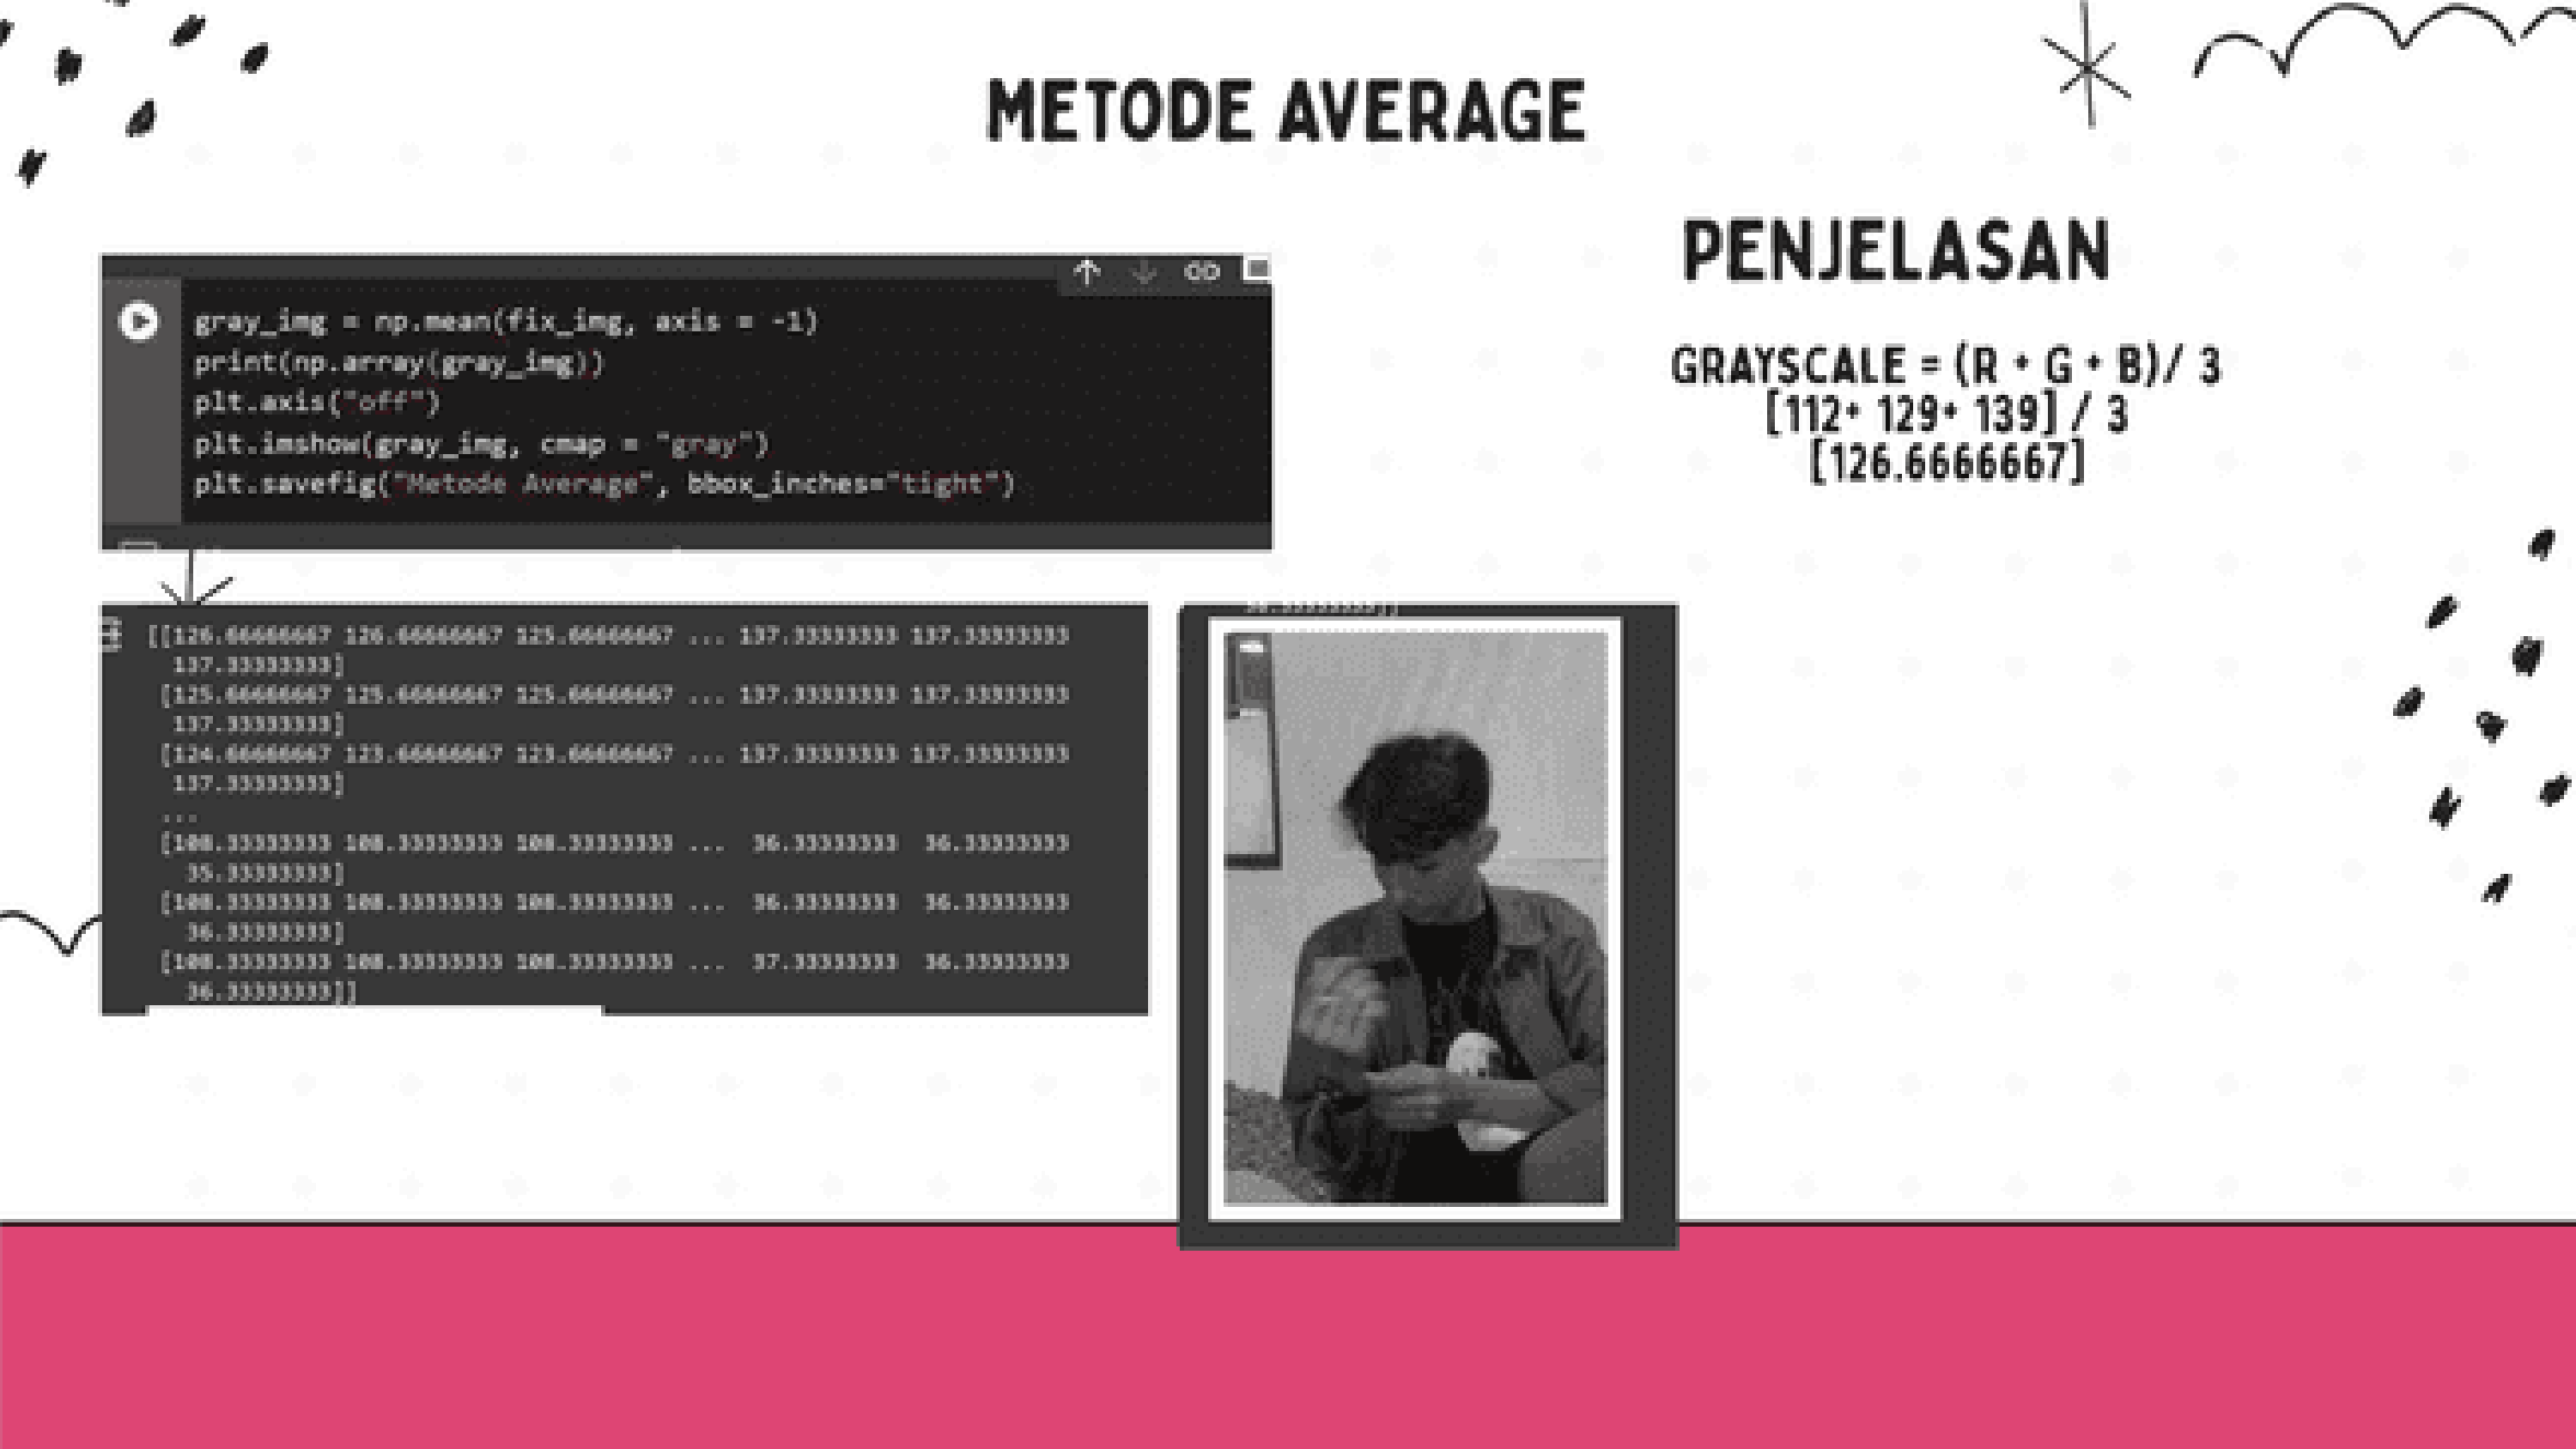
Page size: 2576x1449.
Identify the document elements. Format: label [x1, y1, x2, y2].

text_box [0, 0, 2576, 1449]
